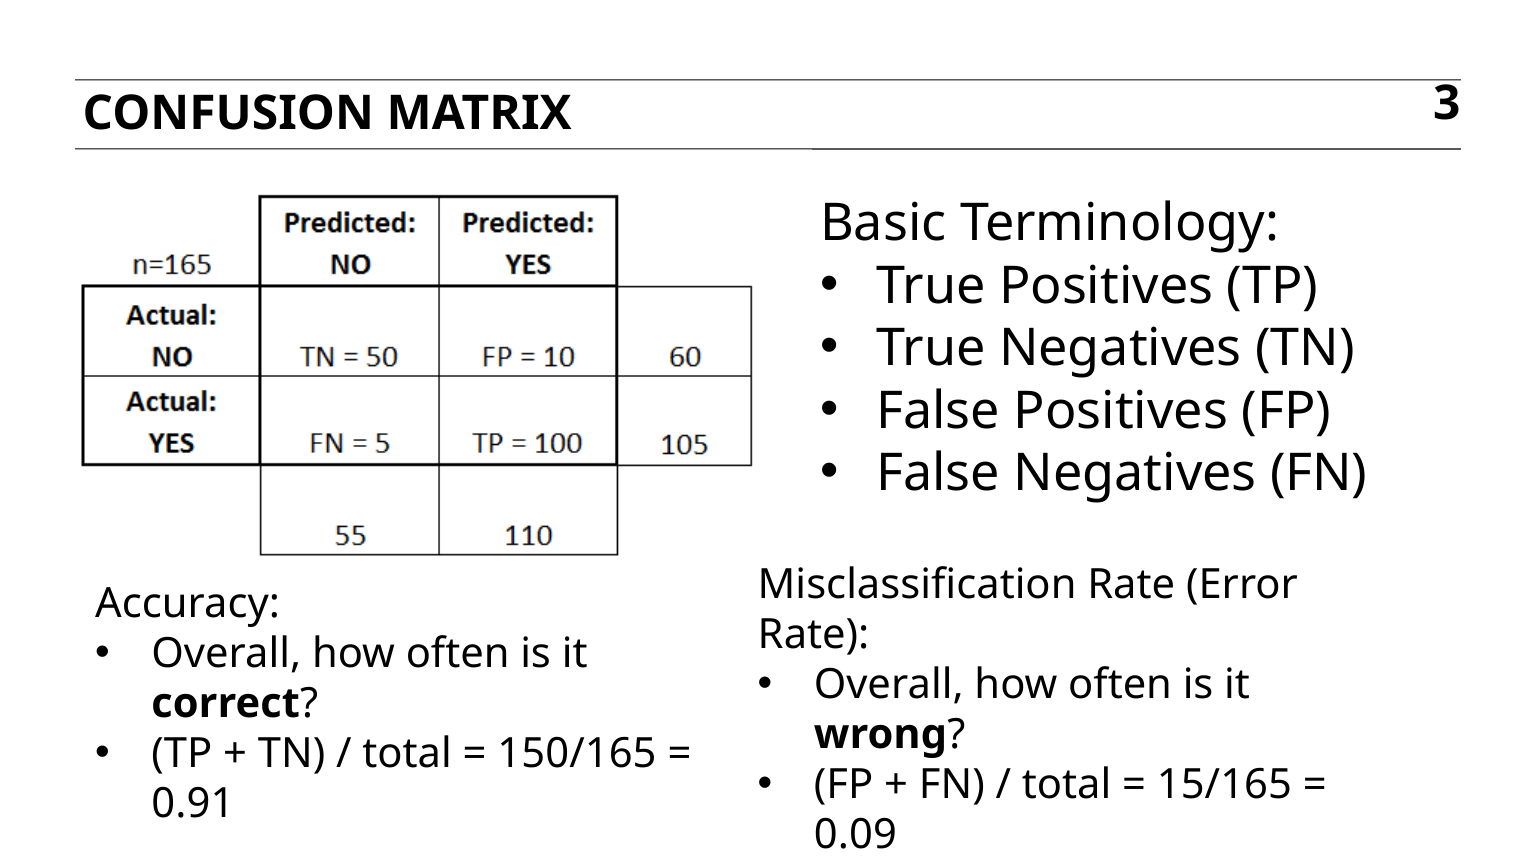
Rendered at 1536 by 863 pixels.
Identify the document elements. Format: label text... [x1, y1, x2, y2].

text_box Accuracy: Overall, how often is it correct? (TP + TN) / total = 150/165 = 0.91 [80, 593, 718, 834]
text_box Basic Terminology: True Positives (TP) True Negatives (TN) False Positives (FP) False Negatives (FN) [805, 181, 1406, 509]
text_box Misclassification Rate (Error Rate): Overall, how often is it wrong? (FP + FN) / total = 15/165 = 0.09 [742, 549, 1381, 863]
list Confusion Matrix [67, 81, 1118, 132]
picture [55, 170, 779, 584]
slide_number 3 [1419, 86, 1461, 138]
